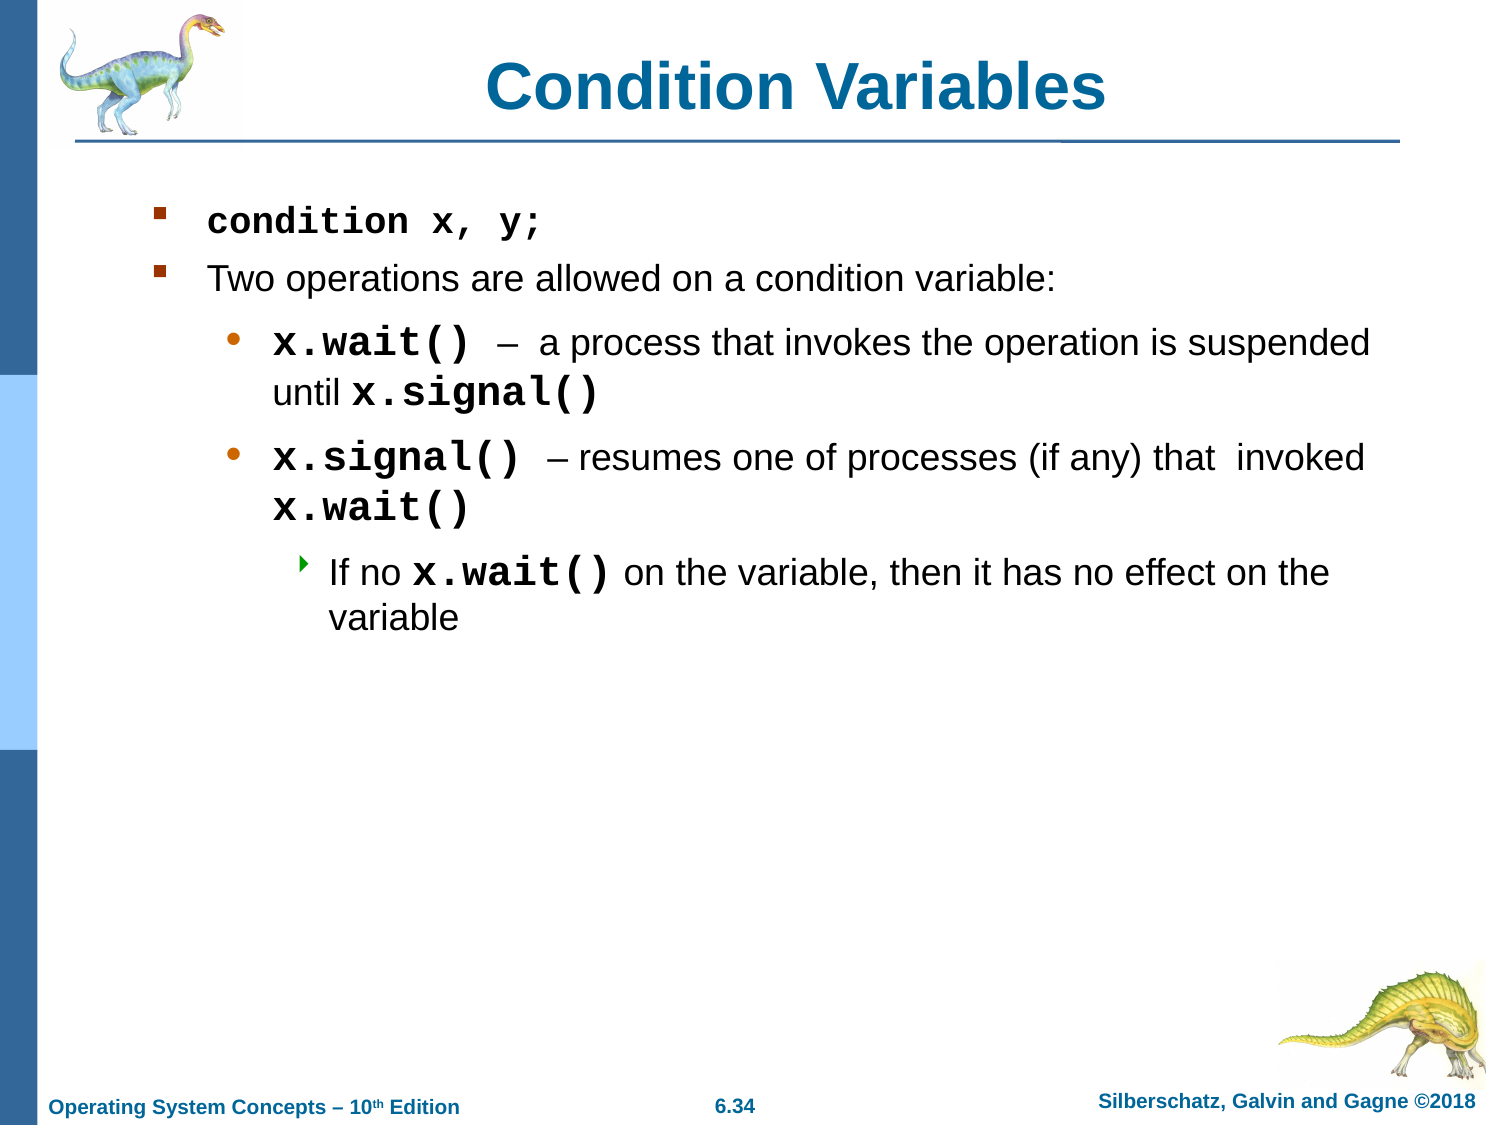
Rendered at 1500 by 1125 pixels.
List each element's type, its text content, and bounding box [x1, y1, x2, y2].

picture [46, 0, 243, 149]
list condition x, y; Two operations are allowed on a condition variable: x.wait() – a process that invokes the operation is suspended until x.signal() x.signal() – resumes one of processes (if any) that invoked x.wait() If no x.wait() on the variable, then it has no effect on the variable [135, 188, 1393, 910]
picture [1275, 959, 1486, 1090]
title Condition Variables [168, 35, 1425, 131]
